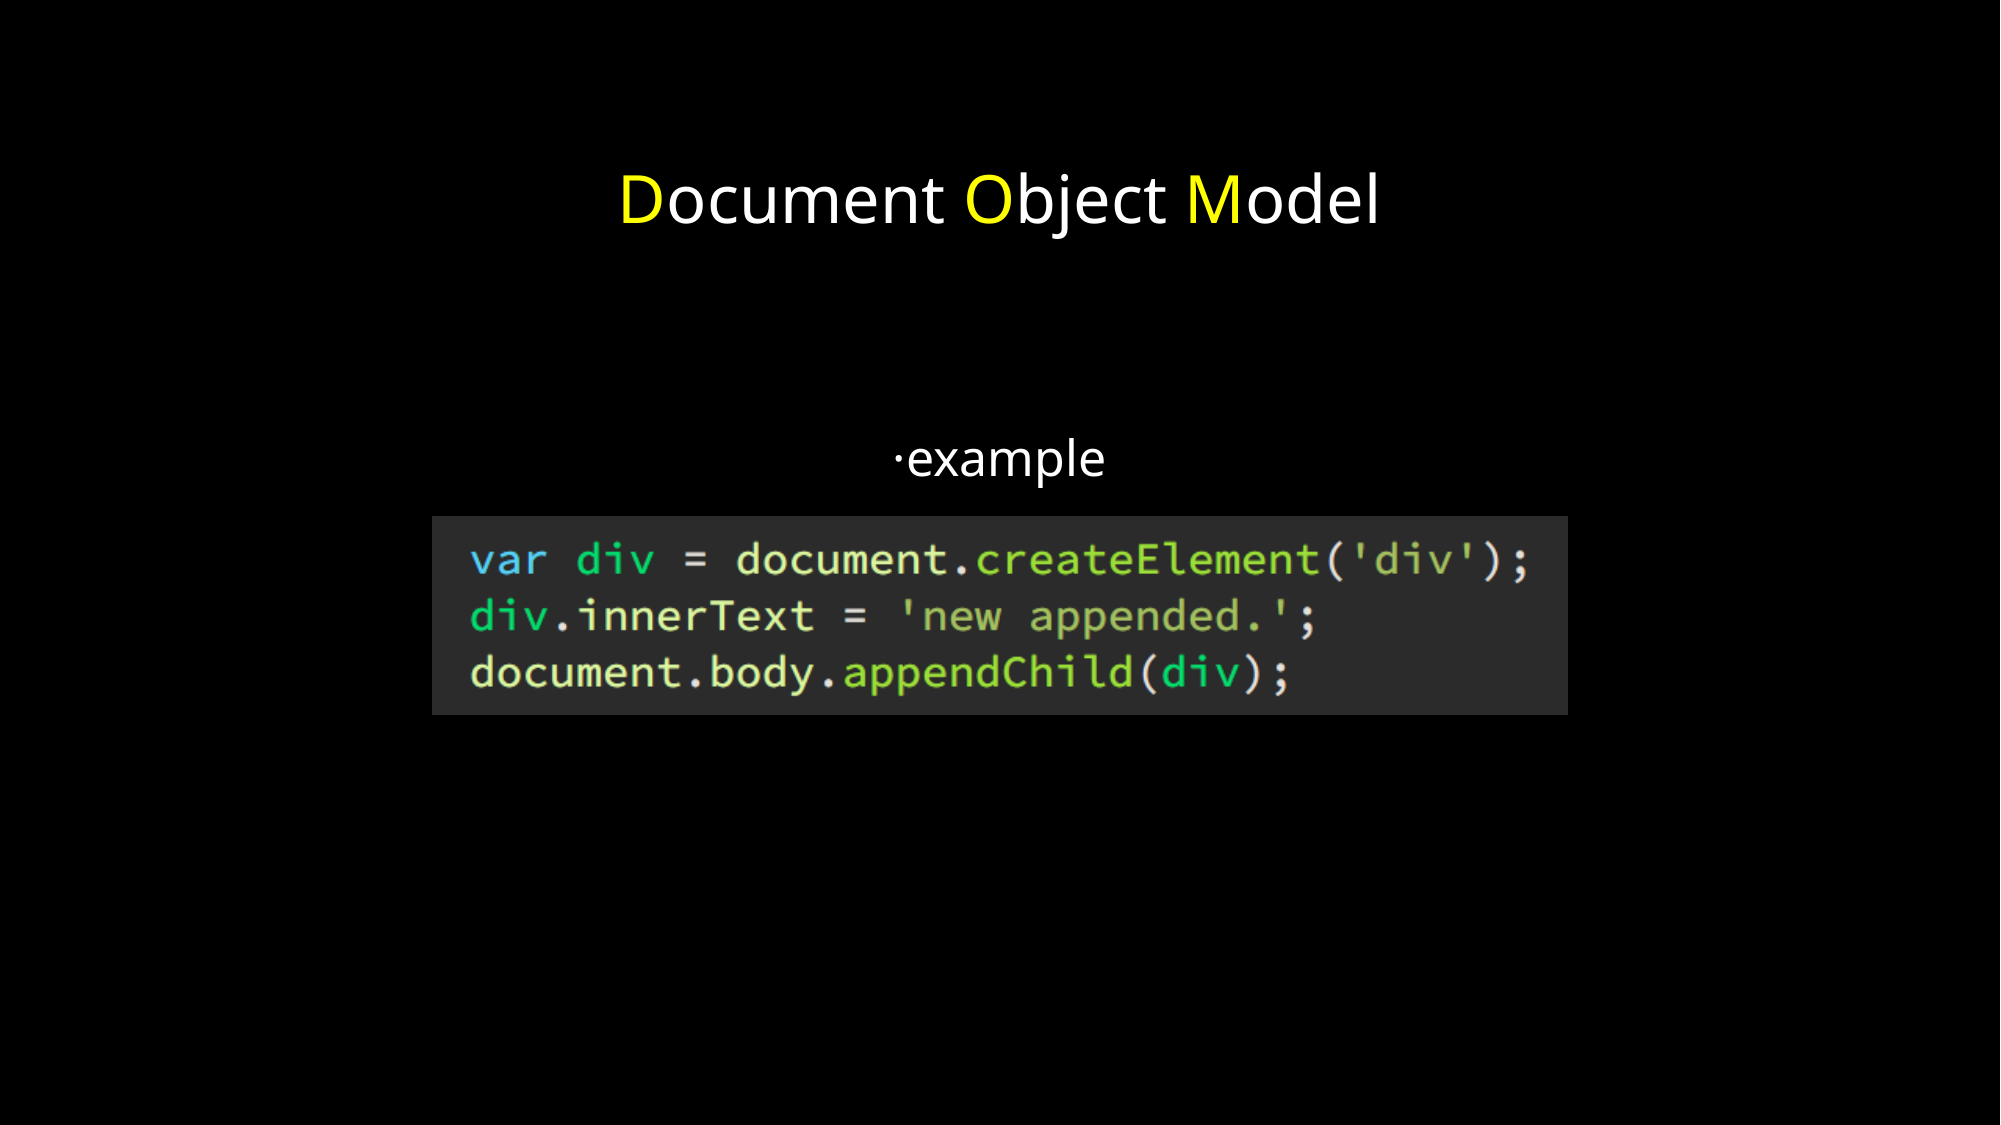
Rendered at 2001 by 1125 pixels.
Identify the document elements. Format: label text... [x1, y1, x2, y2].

text_box ·example [878, 419, 1122, 495]
text_box Document Object Model [603, 149, 1397, 244]
picture [432, 516, 1568, 715]
